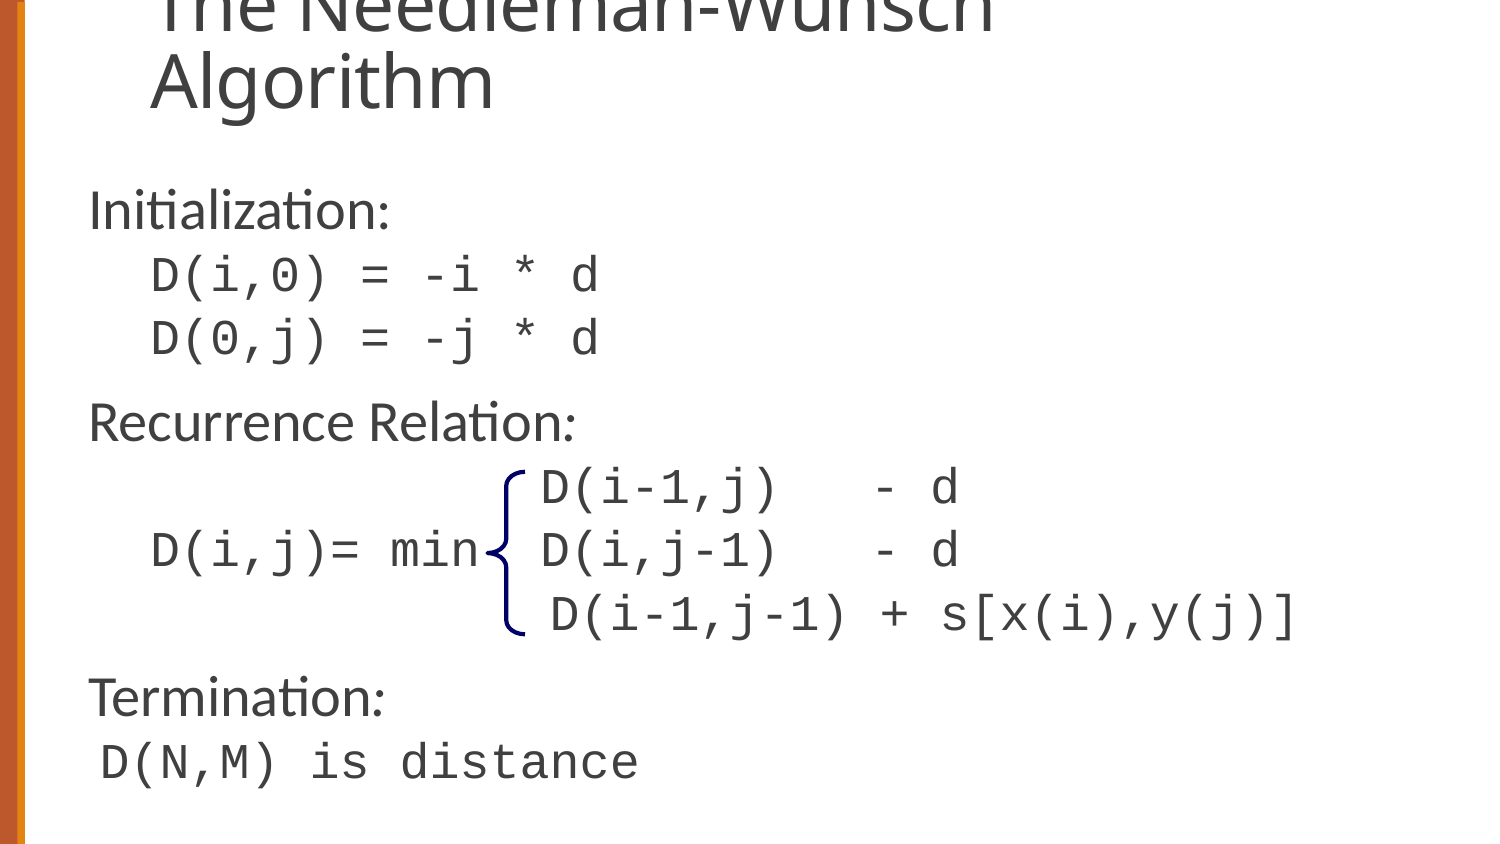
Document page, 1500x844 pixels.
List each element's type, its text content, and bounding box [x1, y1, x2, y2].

list Initialization: D(i,0) = -i * d D(0,j) = -j * d Recurrence Relation: D(i-1,j) - d D(i,j)= min D(i,j-1) - d D(i-1,j-1) + s[x(i),y(j)] Termination: D(N,M) is distance [75, 171, 1500, 819]
title The Needleman-Wunsch Algorithm [135, 19, 1373, 132]
text_box [487, 471, 526, 635]
